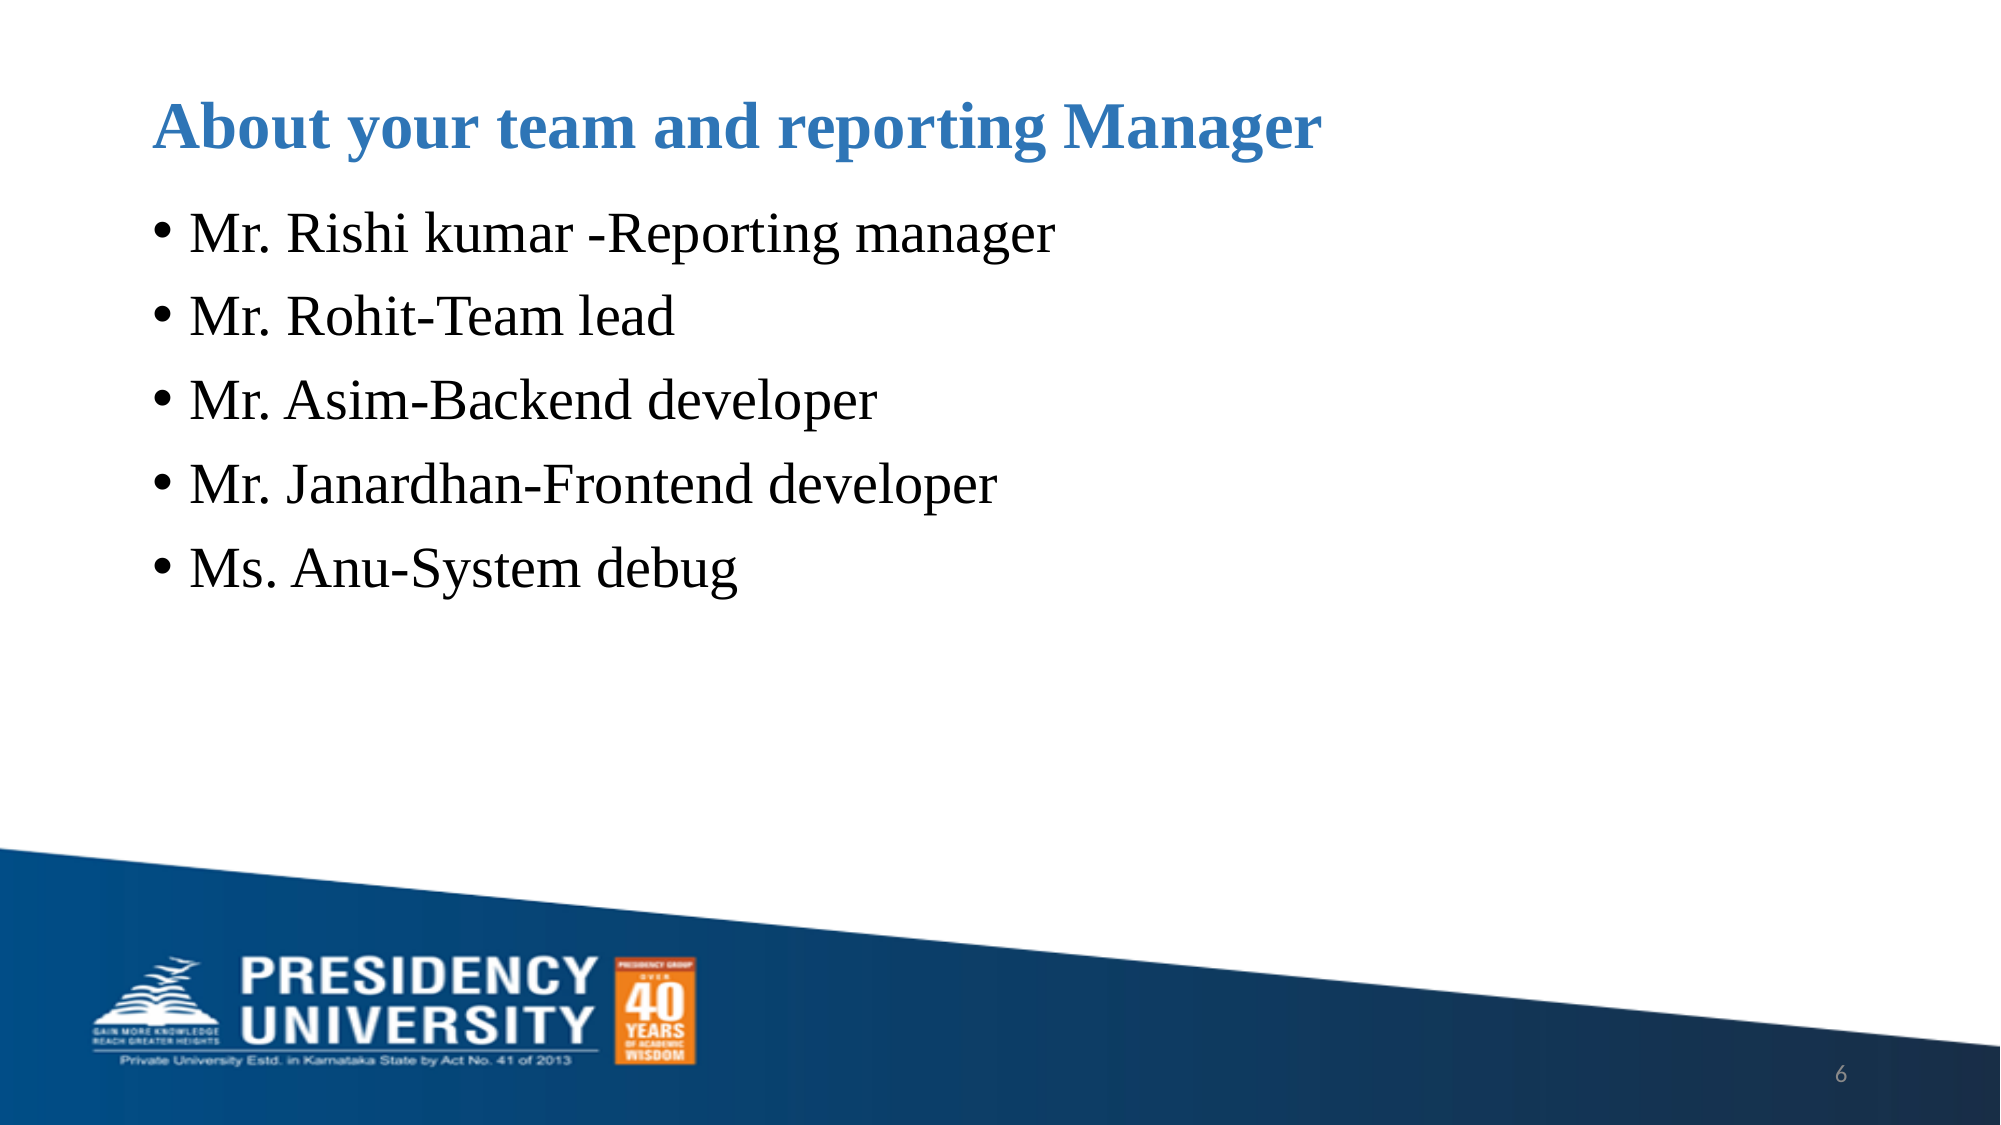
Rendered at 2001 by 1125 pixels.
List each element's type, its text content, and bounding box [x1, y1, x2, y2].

list Mr. Rishi kumar -Reporting manager Mr. Rohit-Team lead Mr. Asim-Backend developer Mr. Janardhan-Frontend developer Ms. Anu-System debug [137, 194, 1863, 860]
title About your team and reporting Manager [137, 59, 1863, 194]
slide_number 6 [1412, 1042, 1863, 1103]
picture [0, 845, 2000, 1125]
